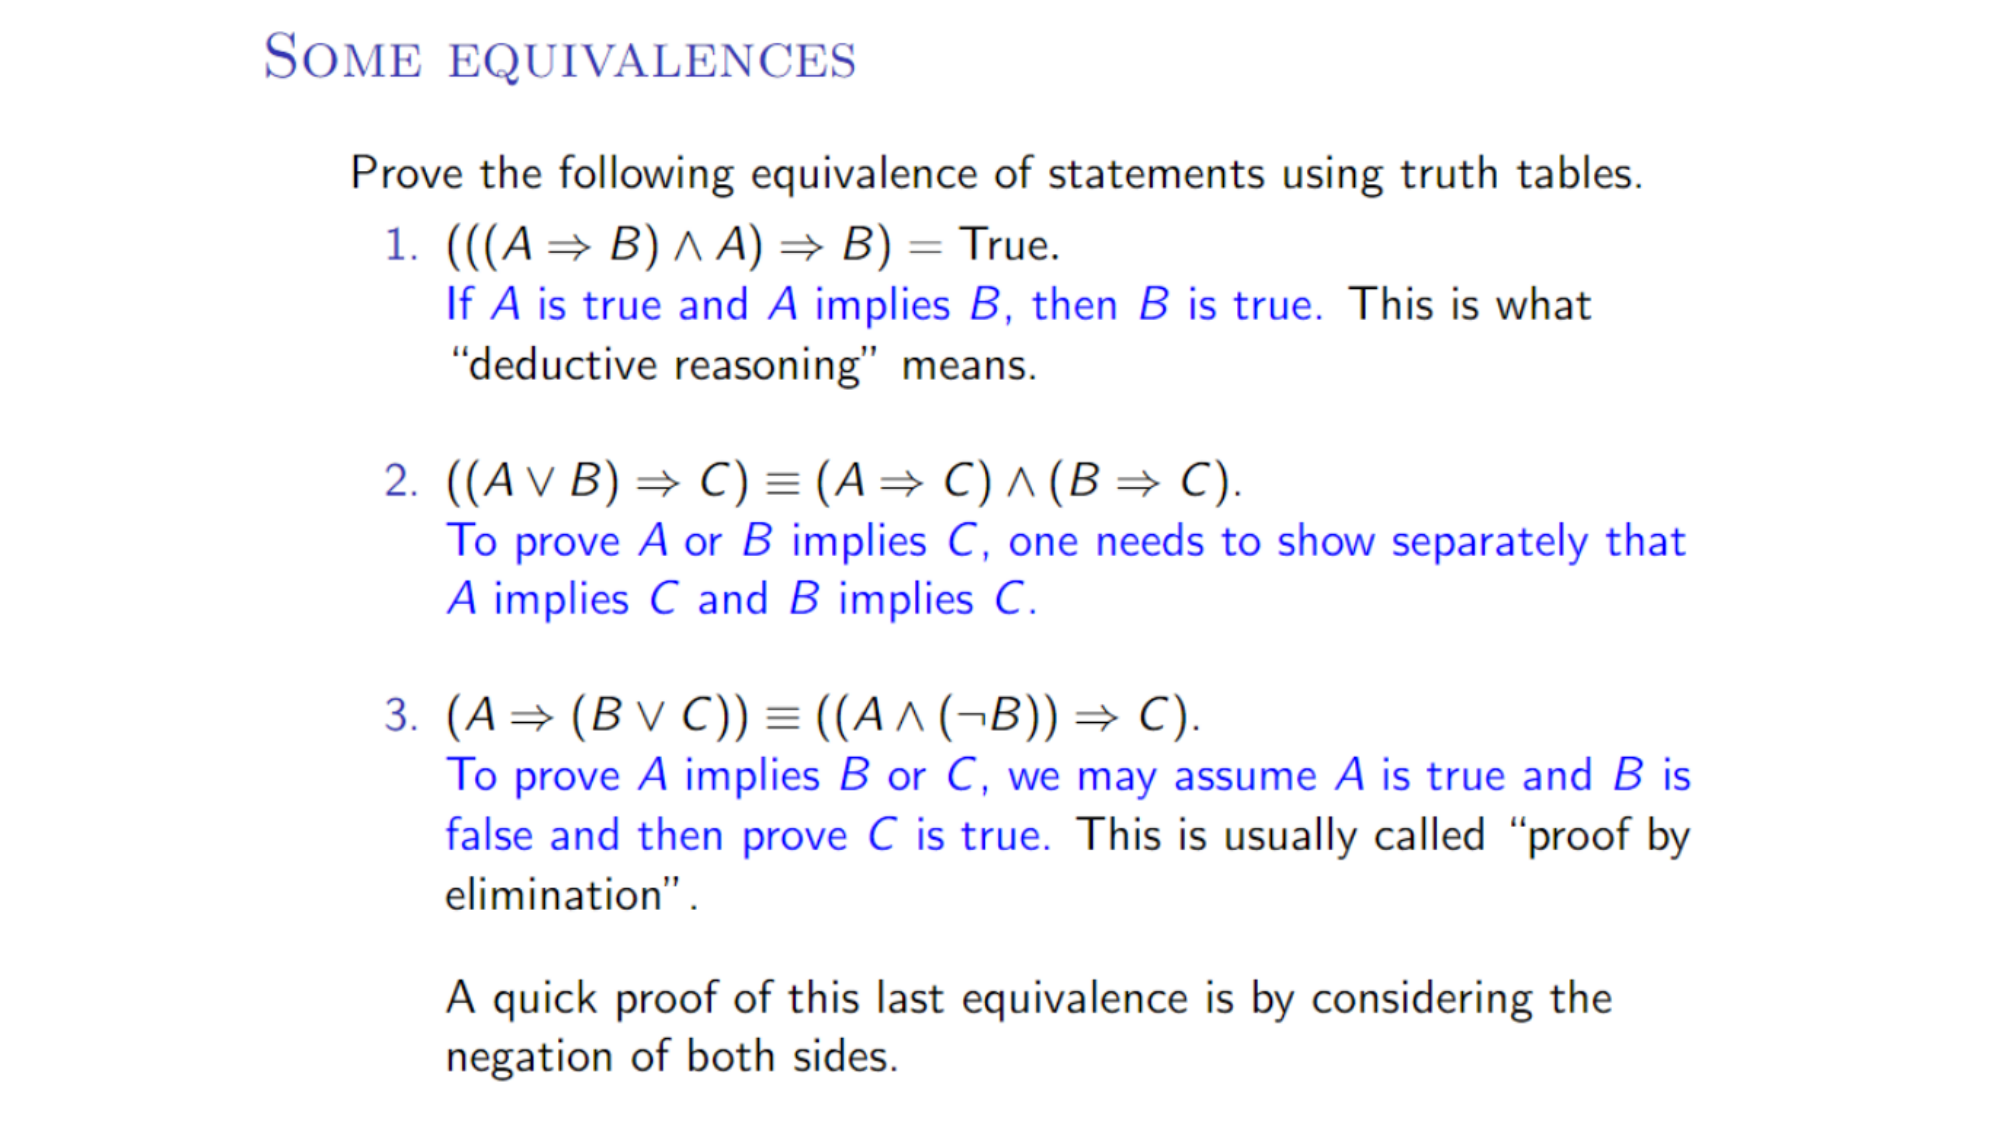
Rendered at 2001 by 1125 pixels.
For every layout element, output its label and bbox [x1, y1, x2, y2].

picture [254, 20, 1746, 1105]
